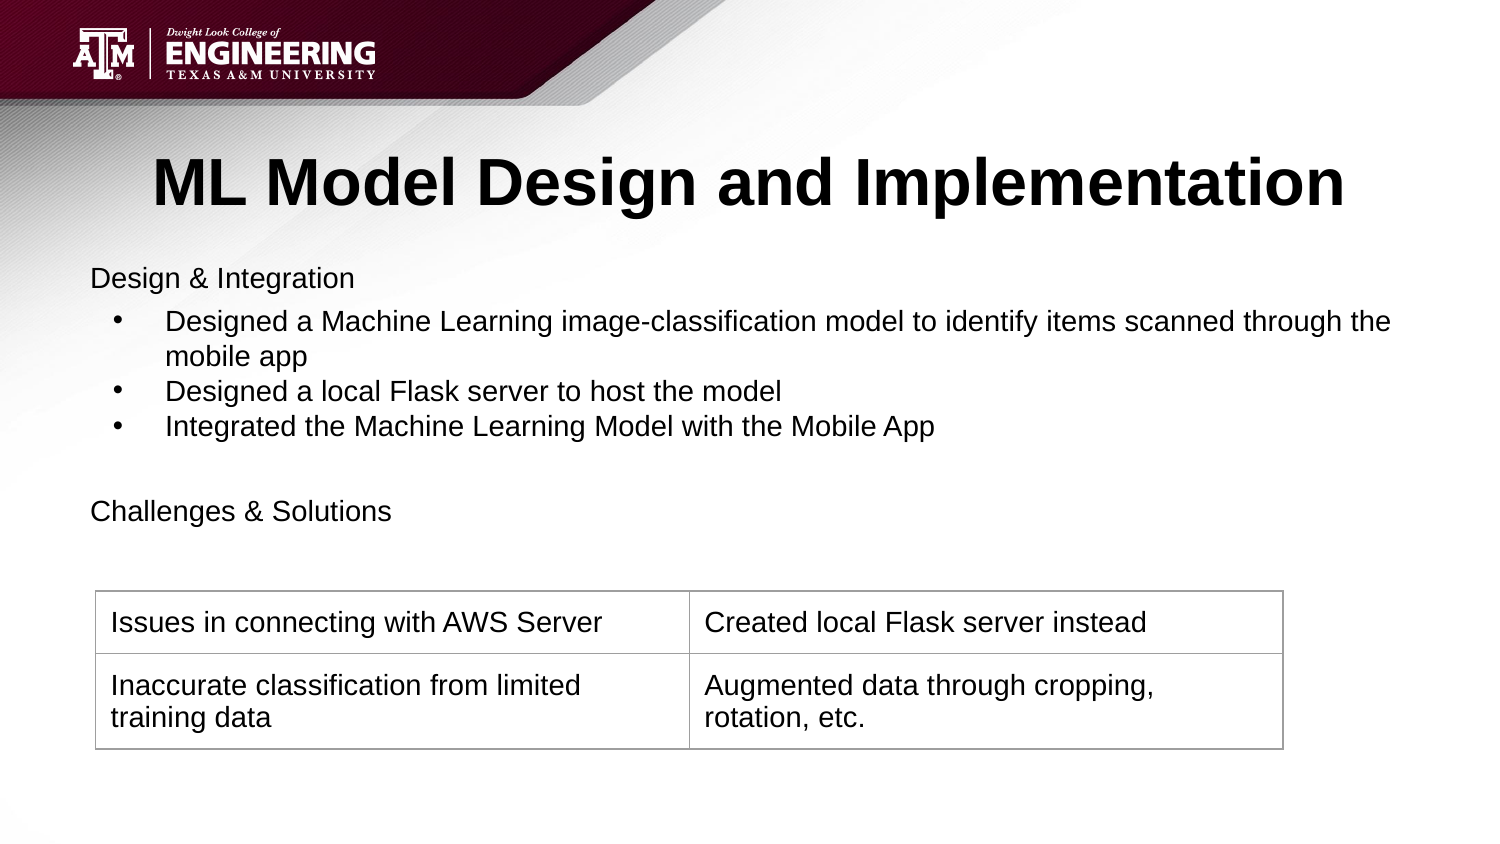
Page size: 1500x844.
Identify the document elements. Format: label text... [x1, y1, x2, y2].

table_cell Augmented data through cropping, rotation, etc. [690, 654, 1282, 748]
table_cell Inaccurate classification from limited training data [96, 654, 689, 748]
list Design & Integration Designed a Machine Learning image-classification model to identify items scanned through the mobile app Designed a local Flask server to host the model Integrated the Machine Learning Model with the Mobile App Challenges & Solutions [75, 252, 1425, 754]
title ML Model Design and Implementation [75, 129, 1425, 228]
table_header Issues in connecting with AWS Server [96, 592, 689, 653]
table_header Created local Flask server instead [690, 592, 1282, 653]
picture [0, 0, 1500, 844]
